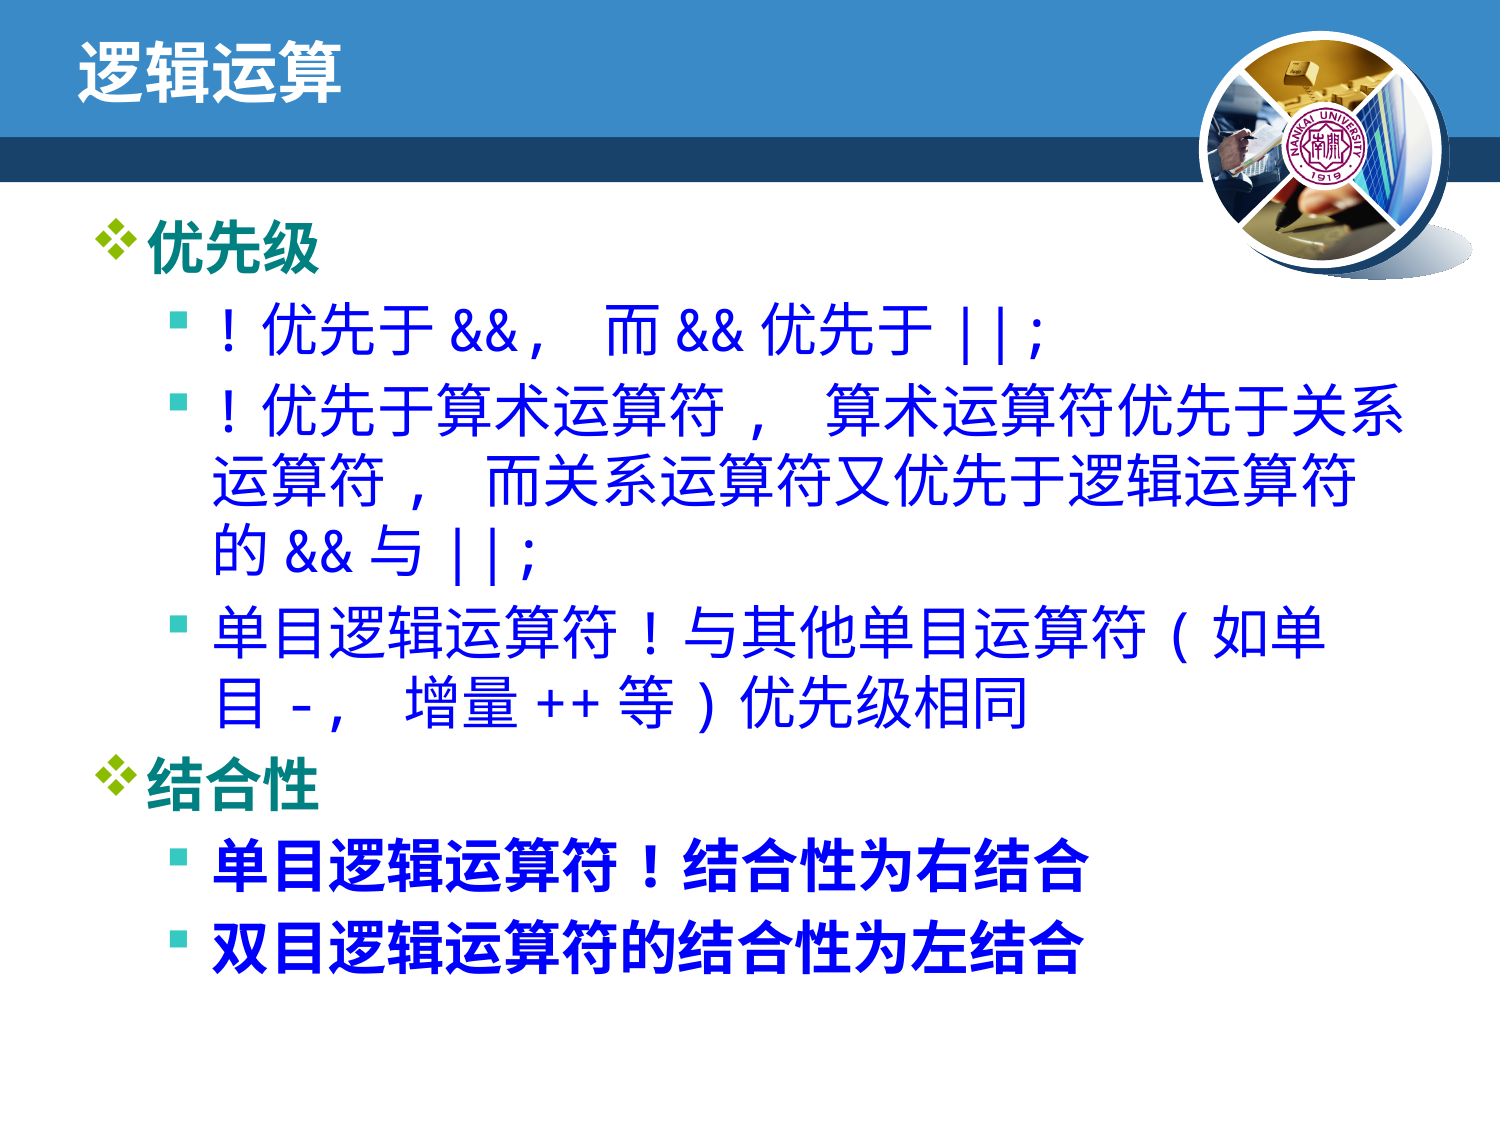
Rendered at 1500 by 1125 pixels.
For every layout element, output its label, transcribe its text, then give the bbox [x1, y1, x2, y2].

list 优先级 !优先于&&, 而&&优先于||; !优先于算术运算符, 算术运算符优先于关系运算符, 而关系运算符又优先于逻辑运算符的&&与||; 单目逻辑运算符!与其他单目运算符(如单目-, 增量++等)优先级相同 结合性 单目逻辑运算符!结合性为右结合 双目逻辑运算符的结合性为左结合 [75, 203, 1425, 1065]
title 逻辑运算 [62, 24, 1275, 118]
picture [1207, 40, 1433, 203]
